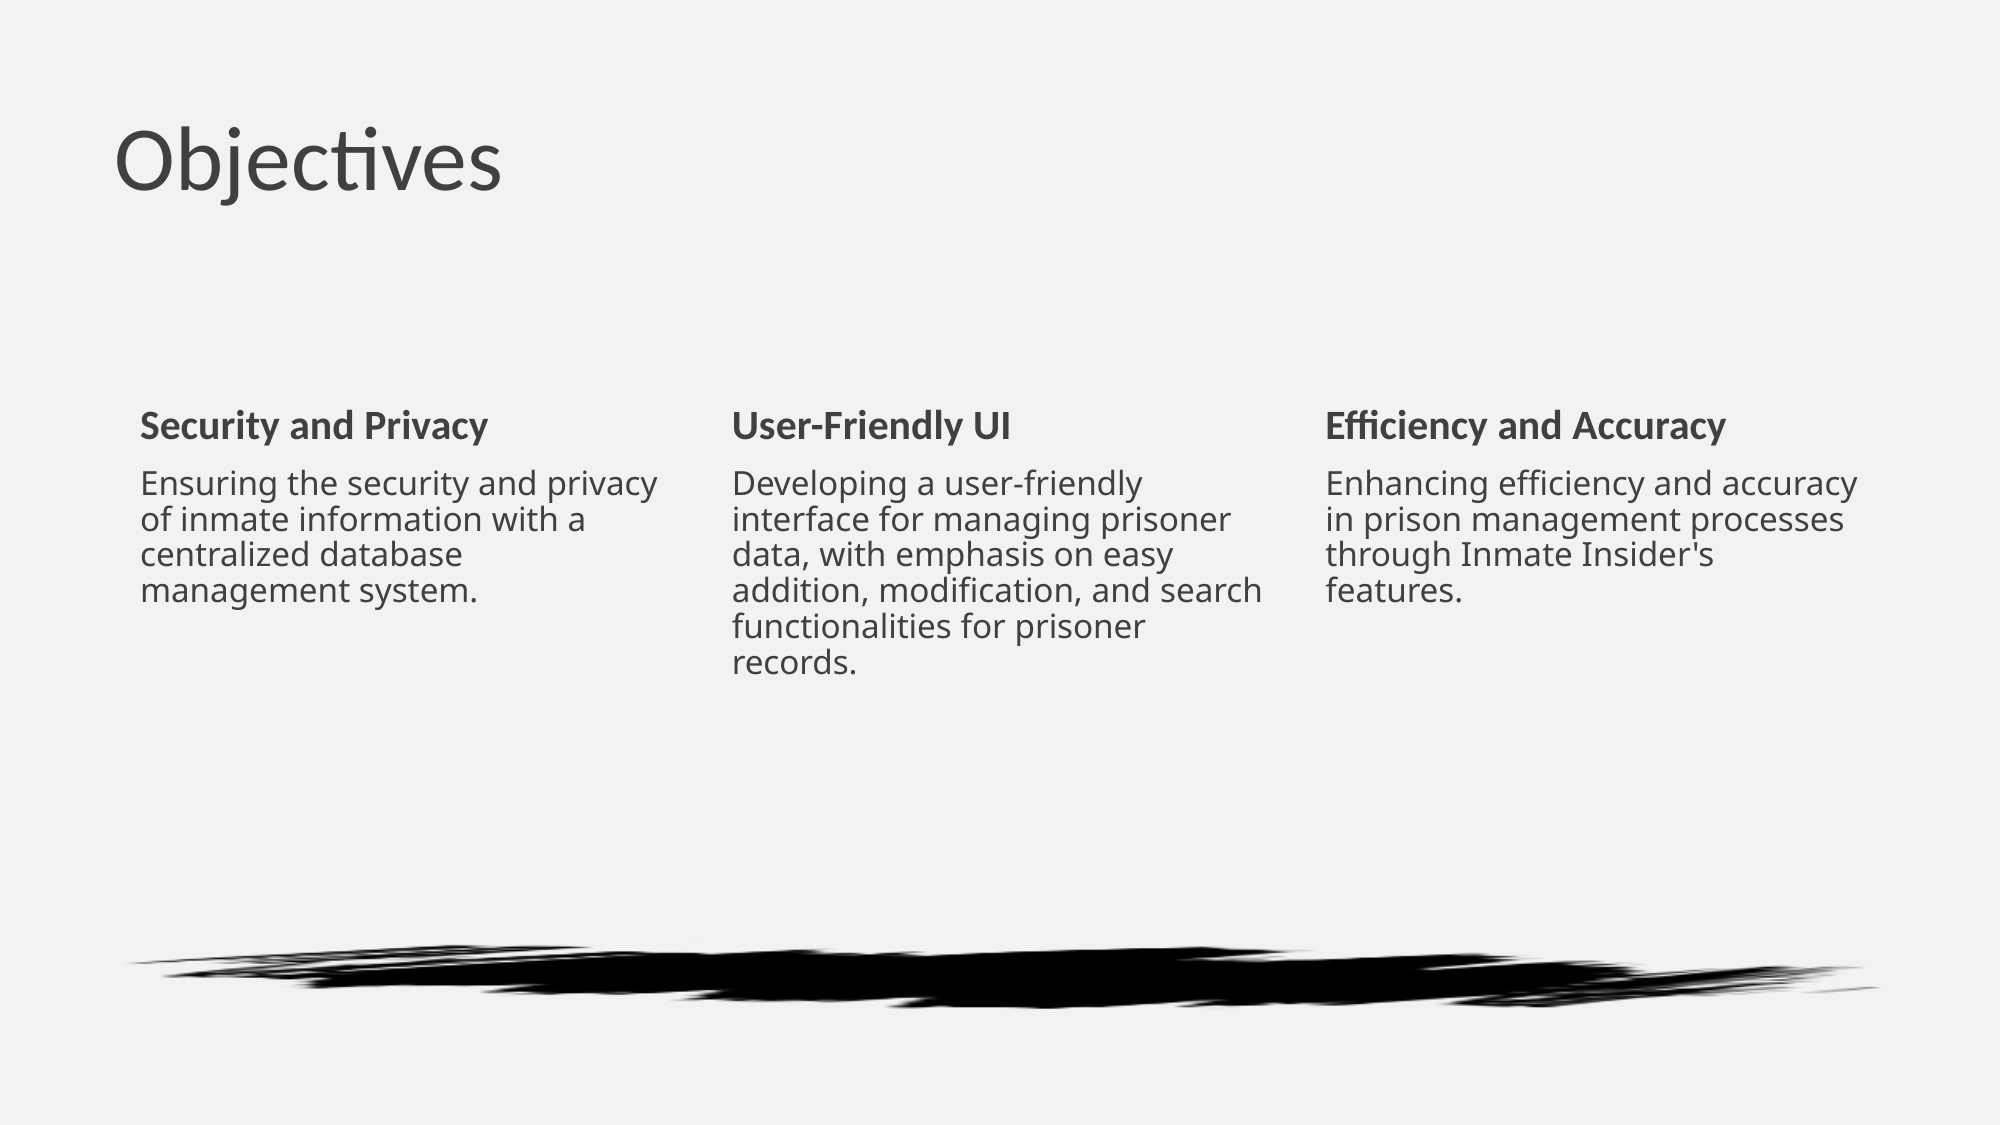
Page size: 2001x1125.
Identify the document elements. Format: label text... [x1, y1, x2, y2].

title Objectives [99, 59, 1900, 262]
list User-Friendly UI [716, 358, 1284, 456]
picture [99, 933, 1900, 1023]
list Developing a user-friendly interface for managing prisoner data, with emphasis on easy addition, modification, and search functionalities for prisoner records. [716, 458, 1284, 596]
list Enhancing efficiency and accuracy in prison management processes through Inmate Insider's features. [1310, 458, 1877, 596]
list Efficiency and Accuracy [1310, 358, 1877, 456]
list Ensuring the security and privacy of inmate information with a centralized database management system. [125, 458, 692, 596]
list Security and Privacy [125, 358, 692, 456]
